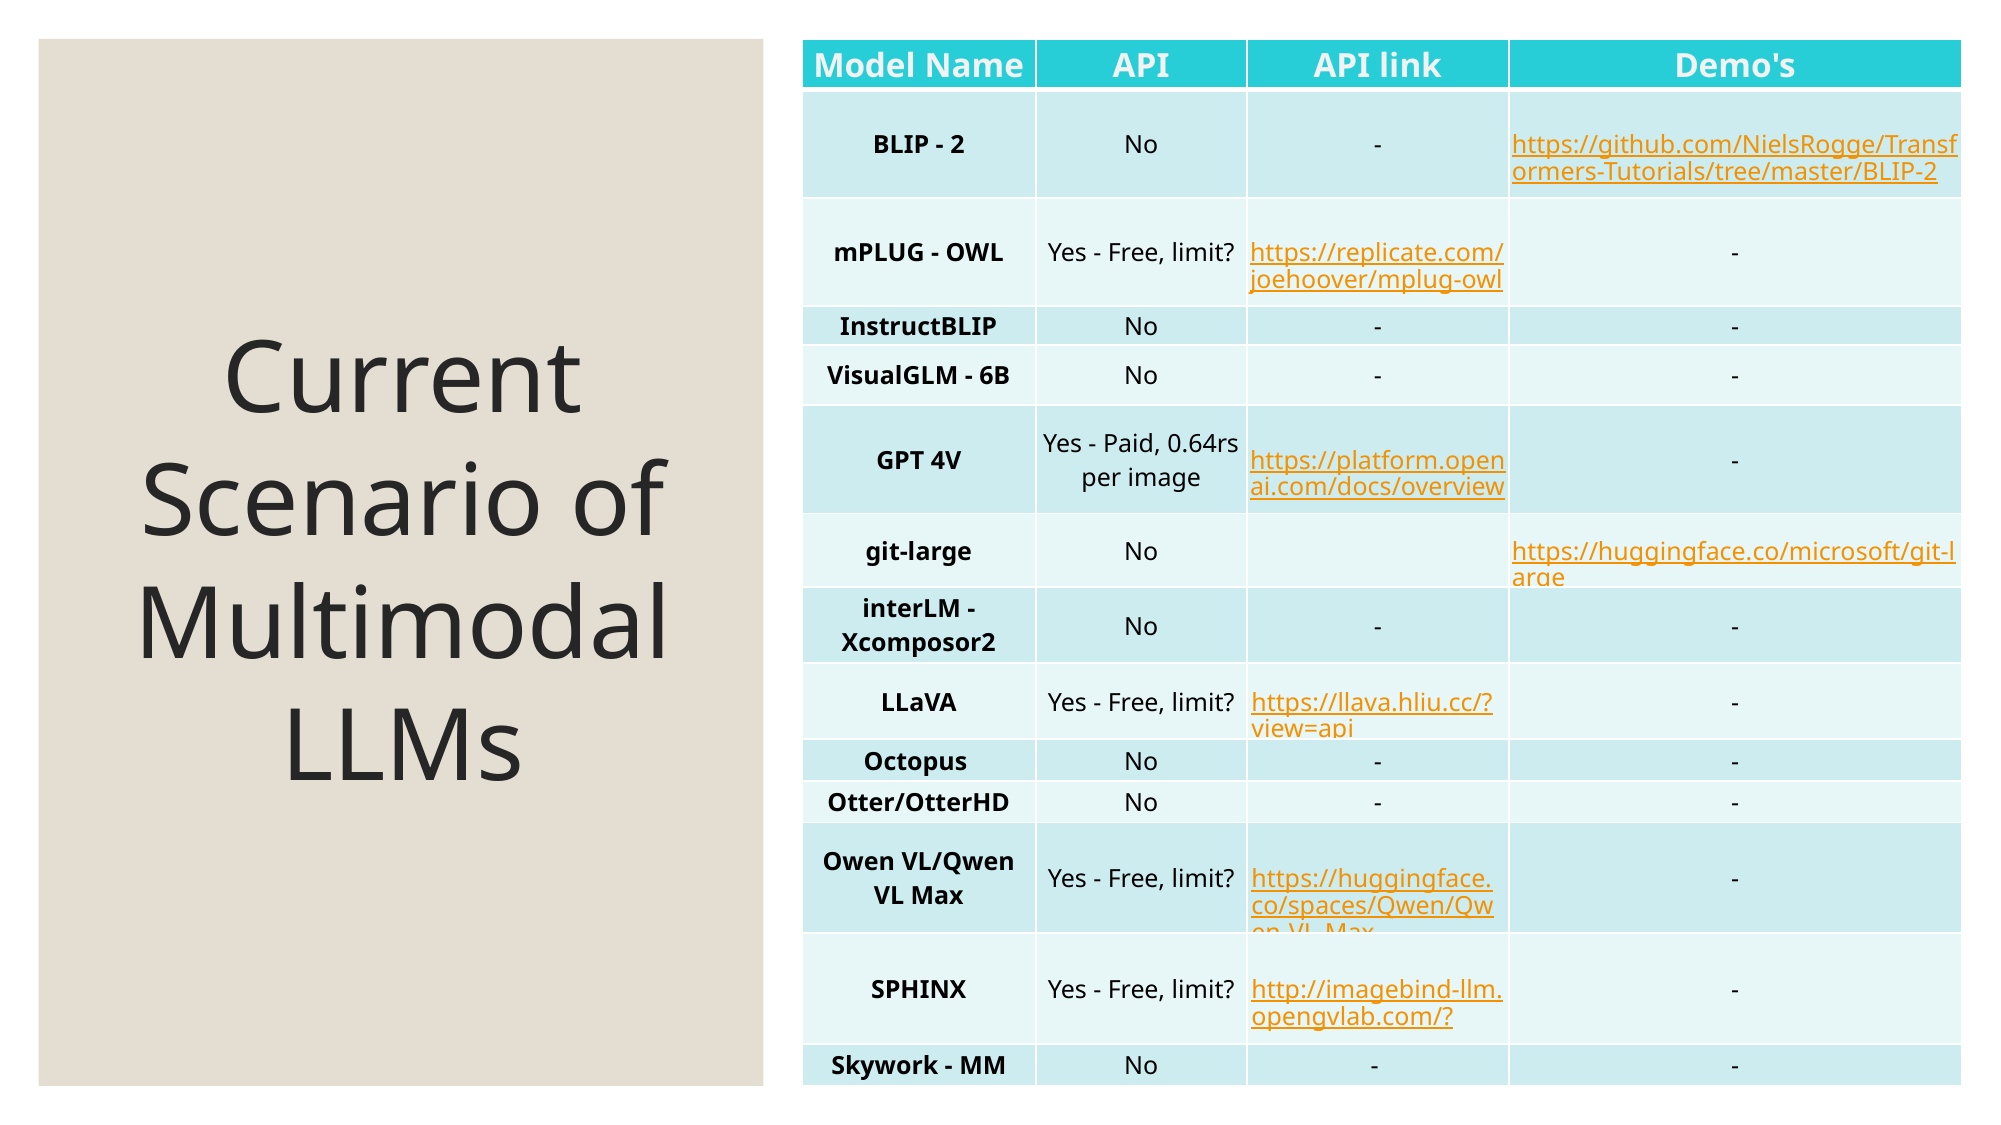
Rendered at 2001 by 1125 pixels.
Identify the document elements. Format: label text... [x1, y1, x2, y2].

table_cell Otter/OtterHD [803, 782, 1035, 822]
table_header Model Name [803, 40, 1035, 87]
table_cell No [1037, 92, 1246, 197]
table_cell InstructBLIP [803, 307, 1035, 344]
table_cell Skywork - MM [803, 1045, 1035, 1085]
table_cell - [1510, 406, 1961, 513]
table_cell - [1248, 740, 1508, 780]
table_cell - [1510, 823, 1961, 932]
table_cell - [1248, 307, 1508, 344]
table_cell - [1510, 199, 1961, 305]
table_cell - [1510, 588, 1961, 662]
table_cell SPHINX [803, 934, 1035, 1043]
table_cell BLIP - 2 [803, 92, 1035, 197]
table_cell [1248, 514, 1508, 586]
table_header Demo's [1510, 40, 1961, 87]
table_cell interLM - Xcomposor2 [803, 588, 1035, 662]
text_box [0, 0, 2000, 1125]
table_cell - [1510, 782, 1961, 822]
table_cell No [1037, 740, 1246, 780]
table_cell - [1248, 92, 1508, 197]
table_cell https://replicate.com/joehoover/mplug-owl [1248, 199, 1508, 305]
table_cell No [1037, 588, 1246, 662]
table_cell No [1037, 307, 1246, 344]
table_cell Yes - Free, limit? [1037, 823, 1246, 932]
text_box [38, 38, 764, 1086]
table_cell No [1037, 514, 1246, 586]
title Current Scenario of Multimodal LLMs [94, 91, 712, 1029]
table_cell - [1248, 588, 1508, 662]
table_cell Yes - Free, limit? [1037, 199, 1246, 305]
table_cell - [1248, 782, 1508, 822]
table_cell mPLUG - OWL [803, 199, 1035, 305]
table_cell https://github.com/NielsRogge/Transformers-Tutorials/tree/master/BLIP-2 [1510, 92, 1961, 197]
table_header API [1037, 40, 1246, 87]
table_cell https://llava.hliu.cc/?view=api [1248, 664, 1508, 738]
table_cell Yes - Paid, 0.64rs per image [1037, 406, 1246, 513]
table_cell LLaVA [803, 664, 1035, 738]
table_cell - [1248, 346, 1508, 404]
table_cell https://huggingface.co/microsoft/git-large [1510, 514, 1961, 586]
table_cell - [1510, 740, 1961, 780]
table_cell http://imagebind-llm.opengvlab.com/? [1248, 934, 1508, 1043]
table_header API link [1248, 40, 1508, 87]
table_cell https://huggingface.co/spaces/Qwen/Qwen-VL-Max [1248, 823, 1508, 932]
table_cell Octopus [803, 740, 1035, 780]
table_cell No [1037, 782, 1246, 822]
table_cell Owen VL/Qwen VL Max [803, 823, 1035, 932]
table_cell GPT 4V [803, 406, 1035, 513]
table_cell - [1510, 346, 1961, 404]
table_cell VisualGLM - 6B [803, 346, 1035, 404]
table_cell - [1248, 1045, 1508, 1085]
table_cell - [1510, 1045, 1961, 1085]
table_cell https://platform.openai.com/docs/overview [1248, 406, 1508, 513]
table_cell - [1510, 934, 1961, 1043]
table_cell Yes - Free, limit? [1037, 664, 1246, 738]
table_cell No [1037, 1045, 1246, 1085]
table_cell - [1510, 664, 1961, 738]
table_cell git-large [803, 514, 1035, 586]
table_cell No [1037, 346, 1246, 404]
table_cell - [1510, 307, 1961, 344]
table_cell Yes - Free, limit? [1037, 934, 1246, 1043]
